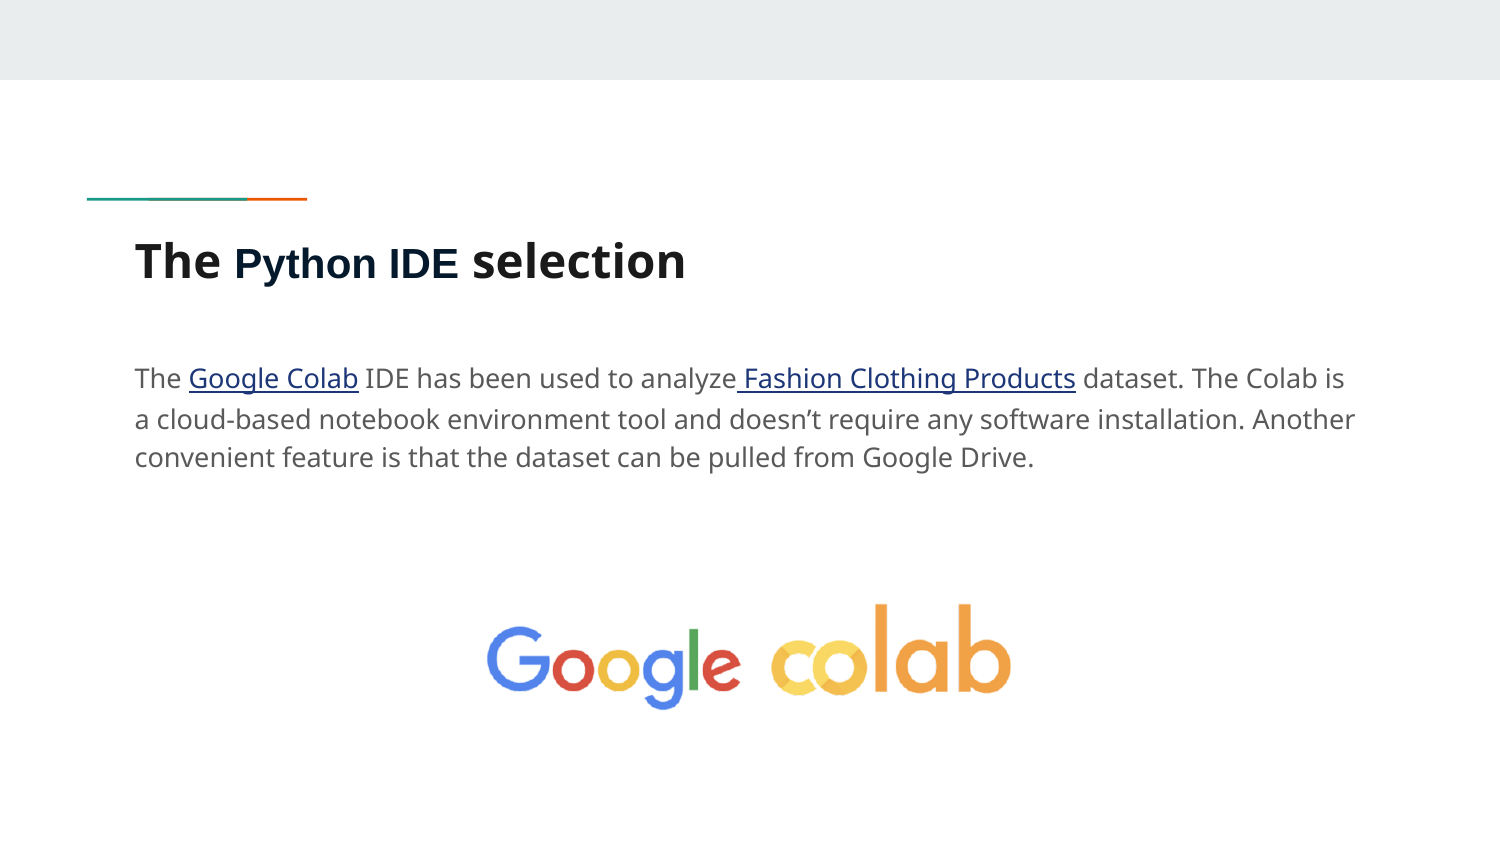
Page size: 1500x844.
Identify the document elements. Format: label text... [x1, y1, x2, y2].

list The Google Colab IDE has been used to analyze Fashion Clothing Products dataset. The Colab is a cloud-based notebook environment tool and doesn’t require any software installation. Another convenient feature is that the dataset can be pulled from Google Drive. [119, 341, 1381, 712]
title The Python IDE selection [119, 216, 1381, 305]
picture [486, 601, 1015, 713]
